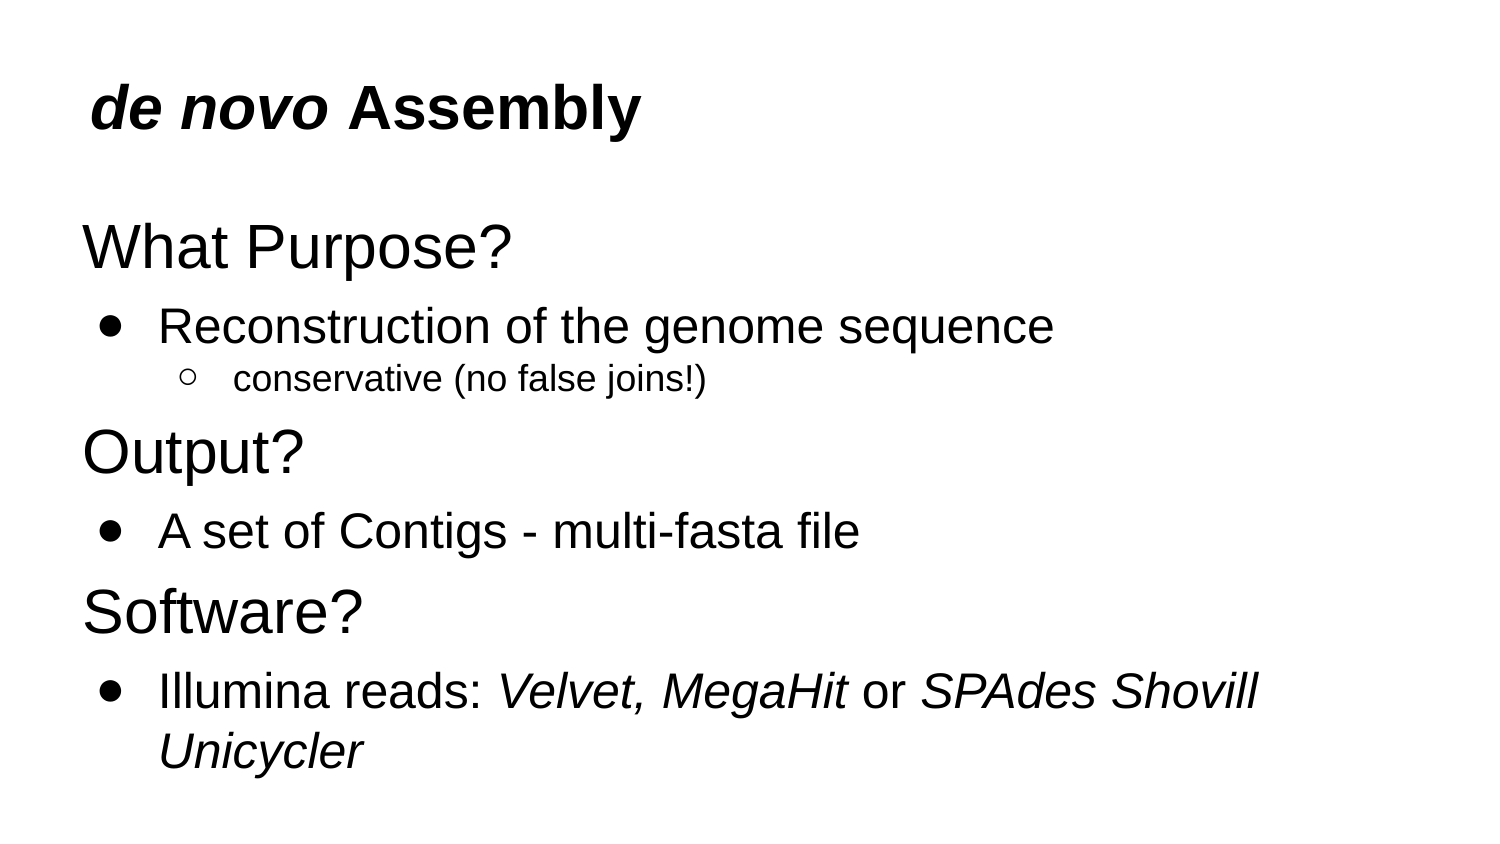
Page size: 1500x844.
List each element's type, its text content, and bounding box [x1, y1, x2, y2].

title de novo Assembly [75, 33, 1425, 175]
list What Purpose? Reconstruction of the genome sequence conservative (no false joins!) Output? A set of Contigs - multi-fasta file Software? Illumina reads: Velvet, MegaHit or SPAdes Shovill Unicycler [67, 191, 1418, 741]
